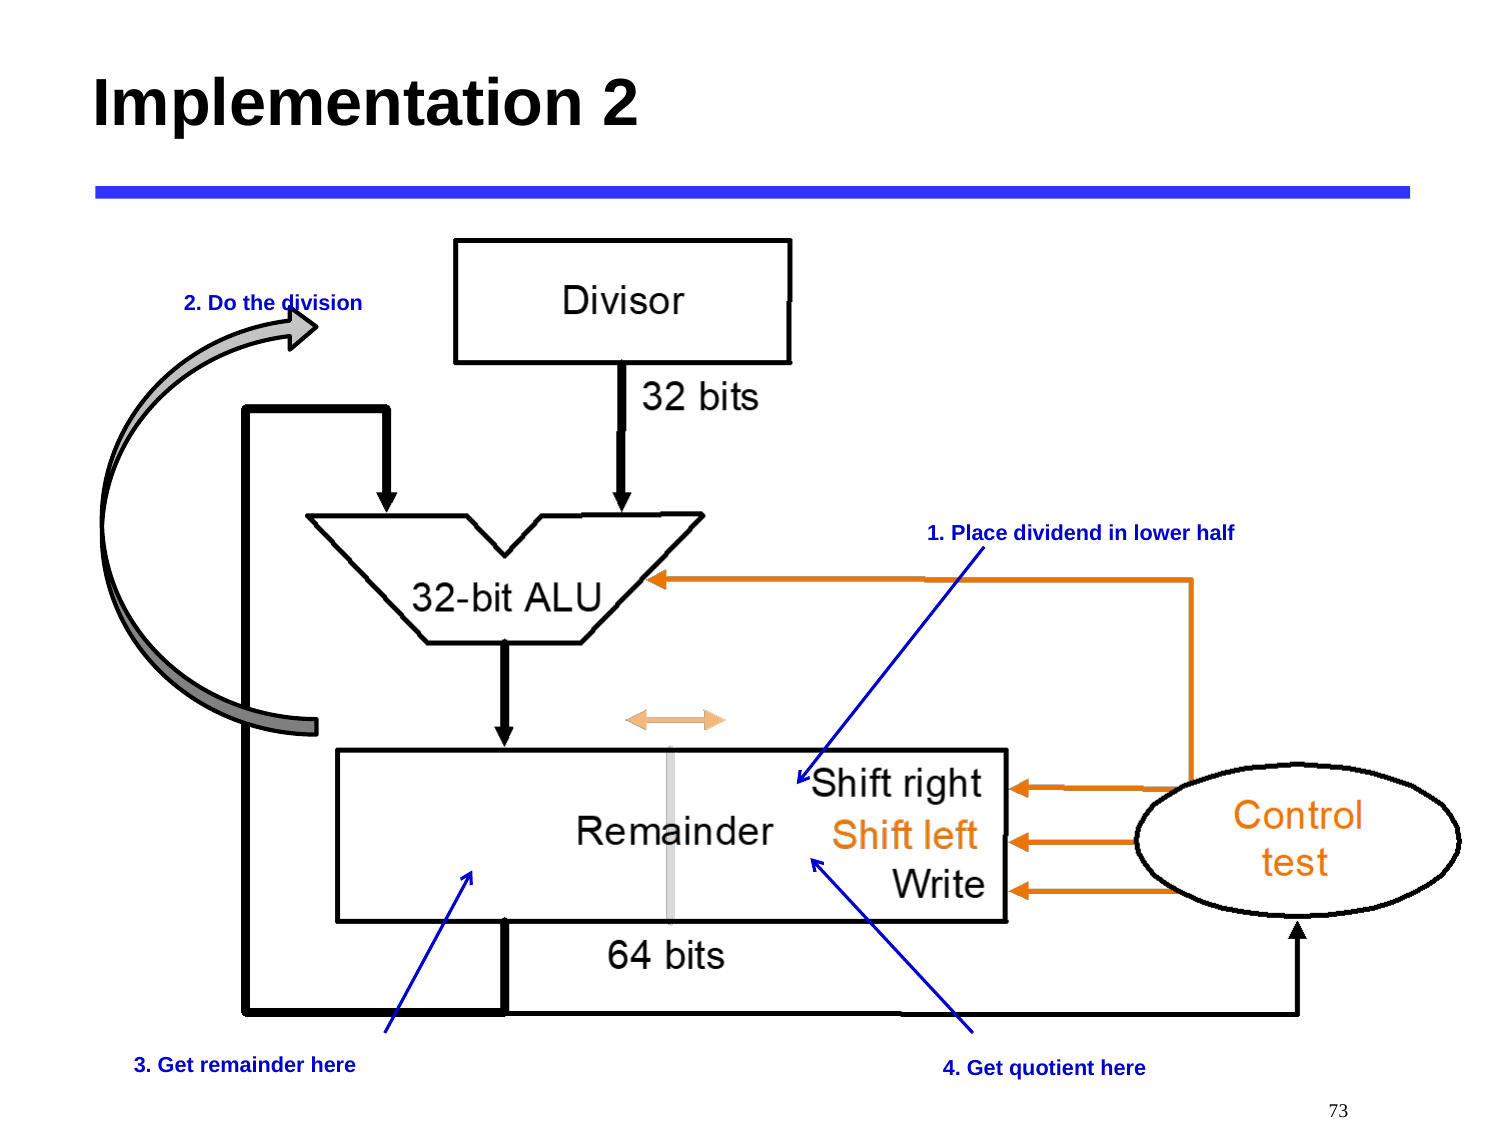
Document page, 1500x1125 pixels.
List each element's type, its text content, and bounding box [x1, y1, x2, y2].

text_box [101, 334, 234, 720]
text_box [803, 863, 980, 1027]
text_box 4. Get quotient here [928, 1027, 1162, 1087]
title Implementation 2 [77, 15, 1353, 183]
text_box 2. Do the division [169, 256, 234, 323]
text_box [771, 571, 1010, 760]
picture [239, 238, 1465, 1019]
text_box 3. Get remainder here [118, 1018, 372, 1084]
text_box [346, 907, 510, 996]
slide_number 73 [1185, 1068, 1500, 1125]
